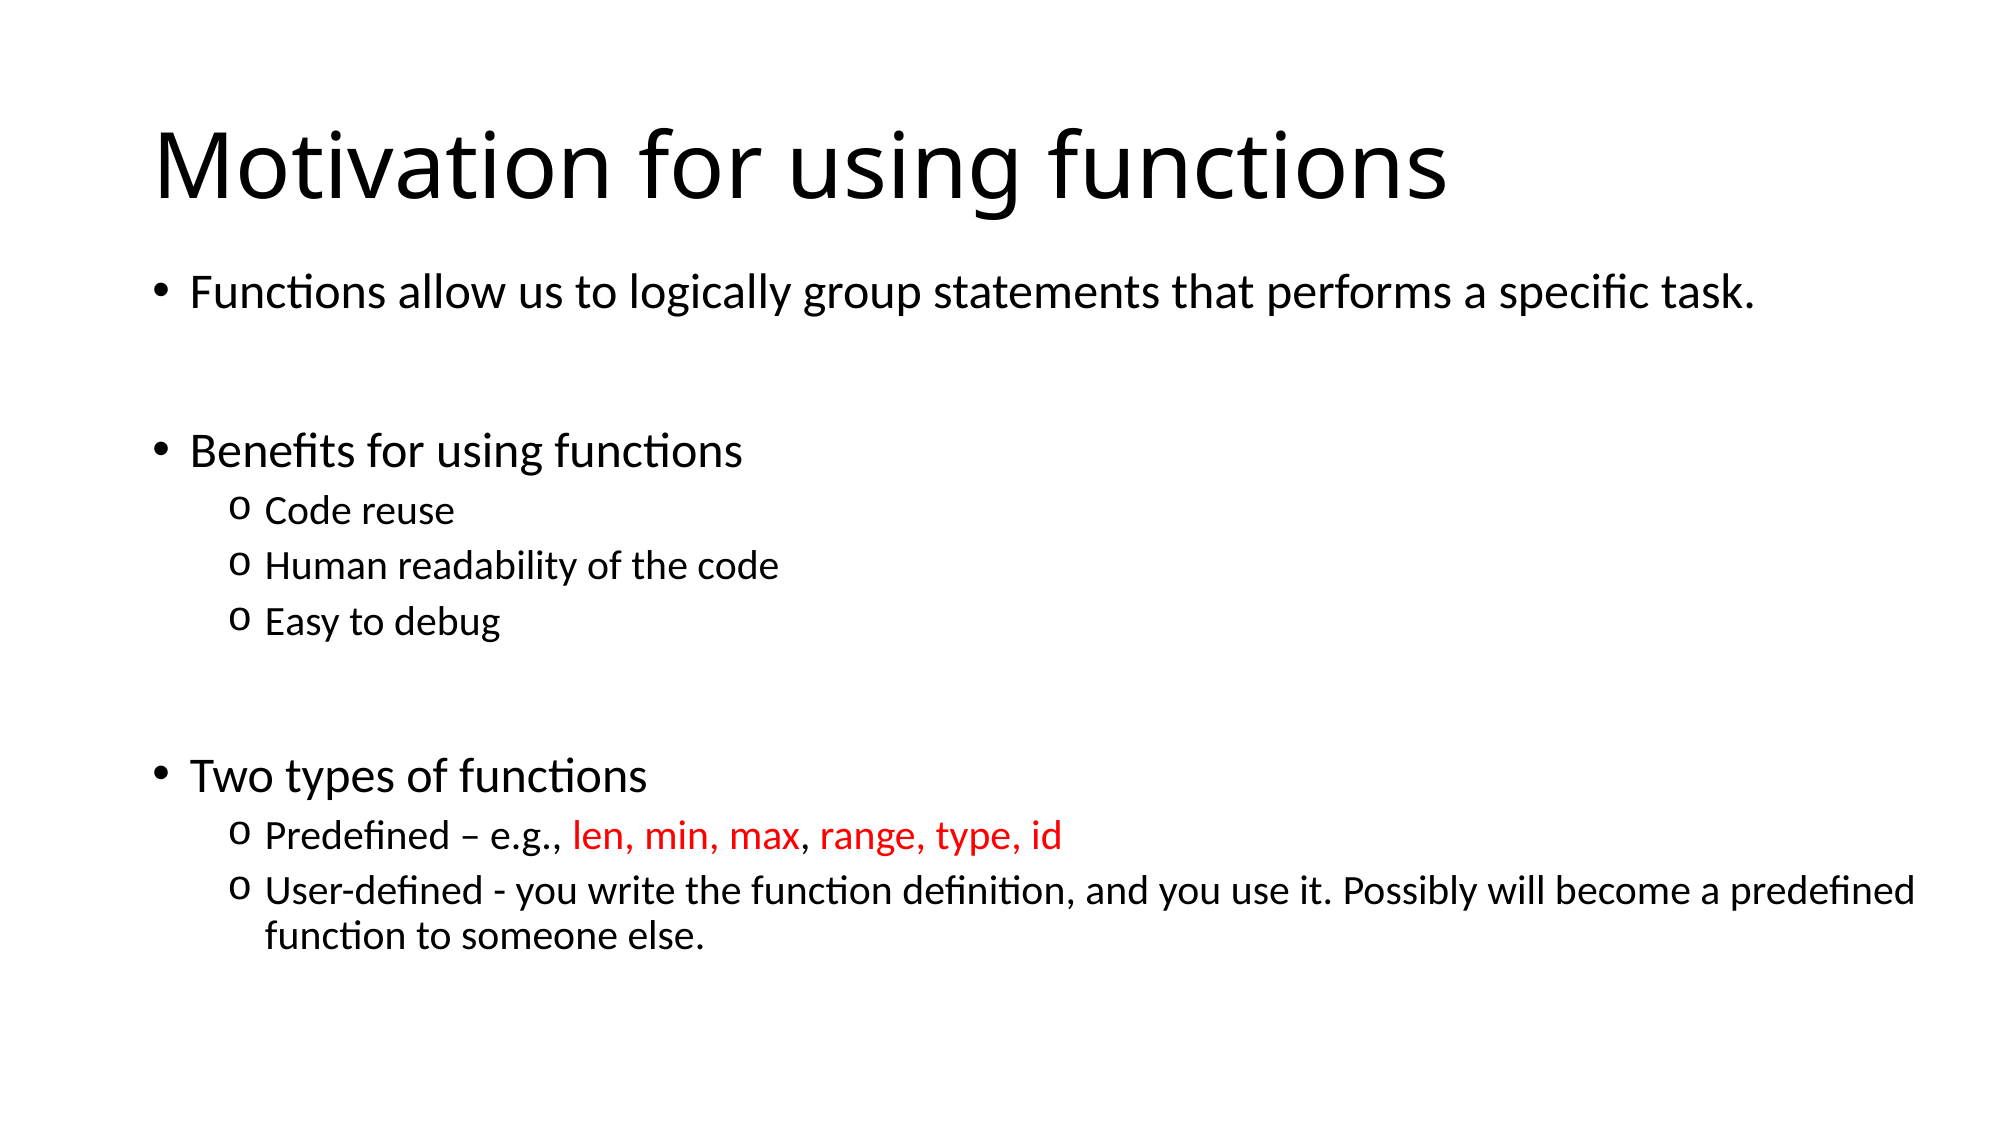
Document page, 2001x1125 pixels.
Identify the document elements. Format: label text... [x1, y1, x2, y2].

title Motivation for using functions [137, 59, 1863, 258]
list Functions allow us to logically group statements that performs a specific task. Benefits for using functions Code reuse Human readability of the code Easy to debug Two types of functions Predefined – e.g., len, min, max, range, type, id User-defined - you write the function definition, and you use it. Possibly will become a predefined function to someone else. [137, 258, 1956, 1103]
